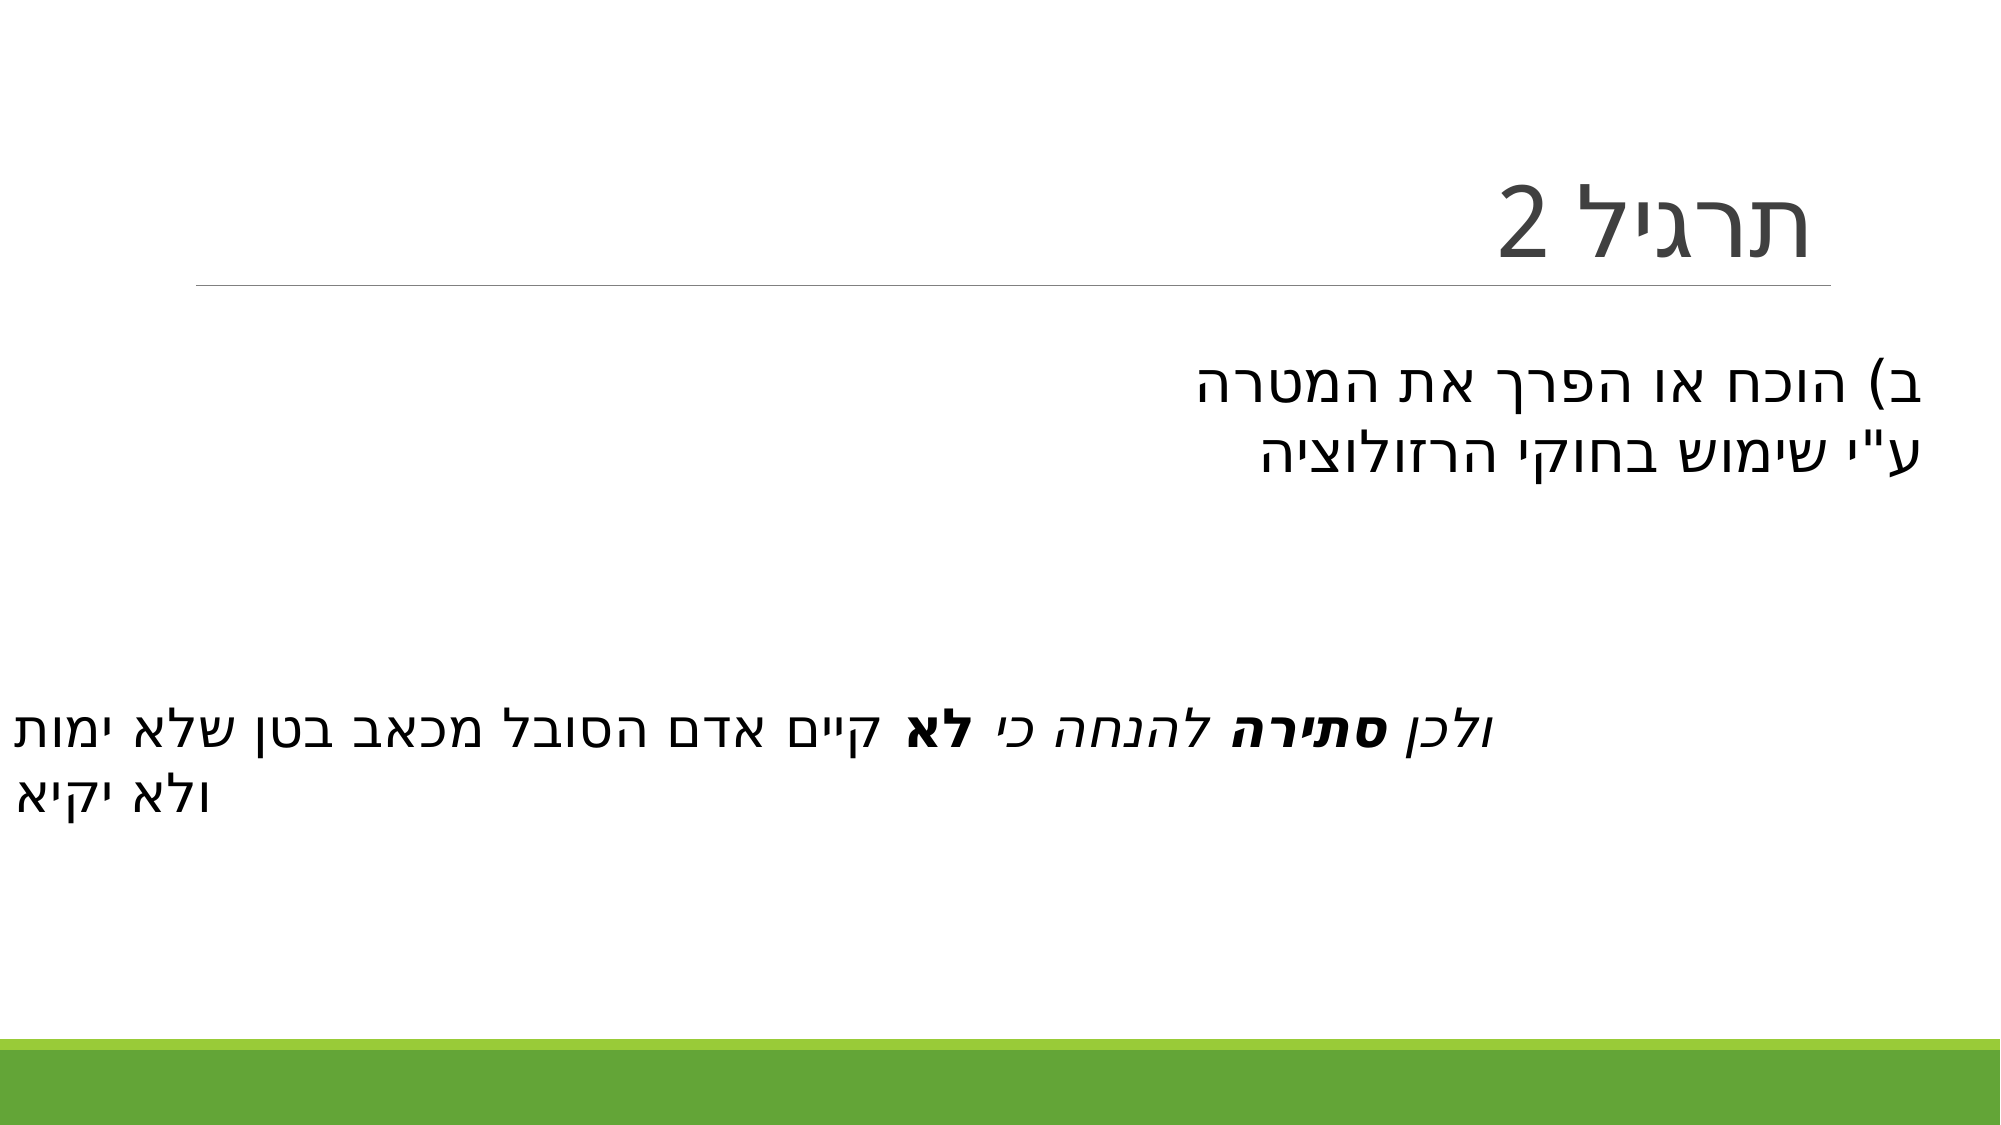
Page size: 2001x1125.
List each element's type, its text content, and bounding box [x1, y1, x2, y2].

title תרגיל 2 [180, 47, 1830, 285]
text_box ב) הוכח או הפרך את המטרה ע"י שימוש בחוקי הרזולוציה [338, 336, 1939, 492]
